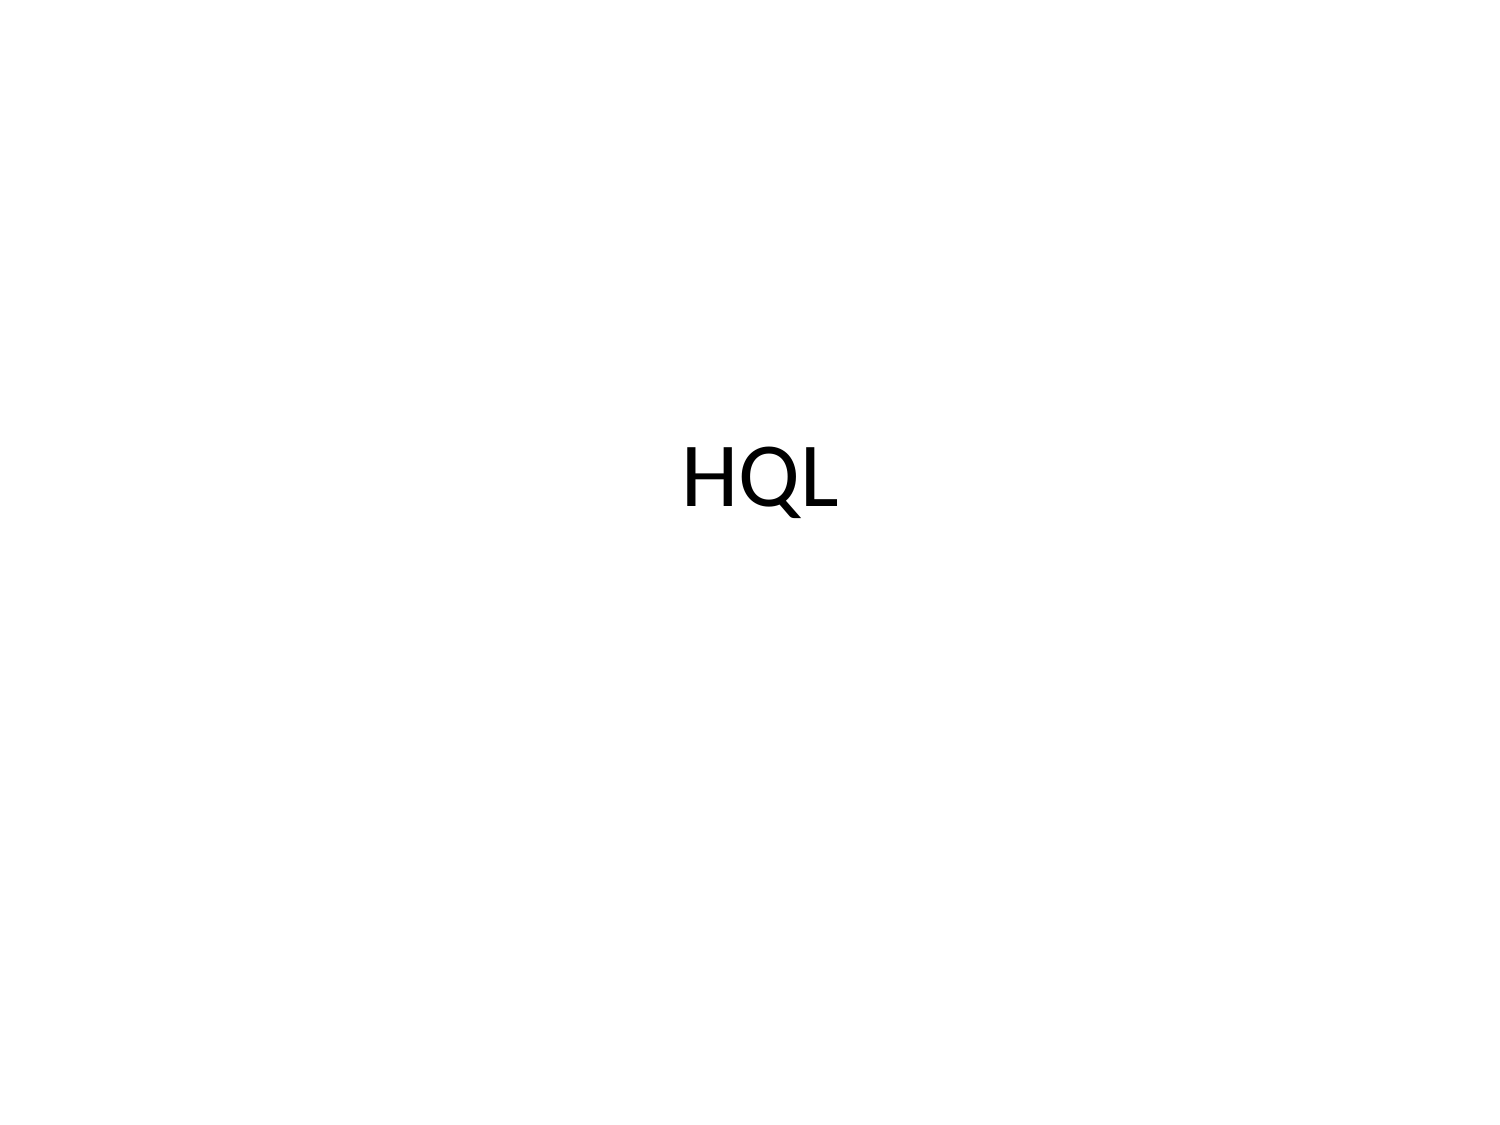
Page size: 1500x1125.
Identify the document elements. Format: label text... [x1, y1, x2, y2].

title HQL [112, 349, 1388, 591]
